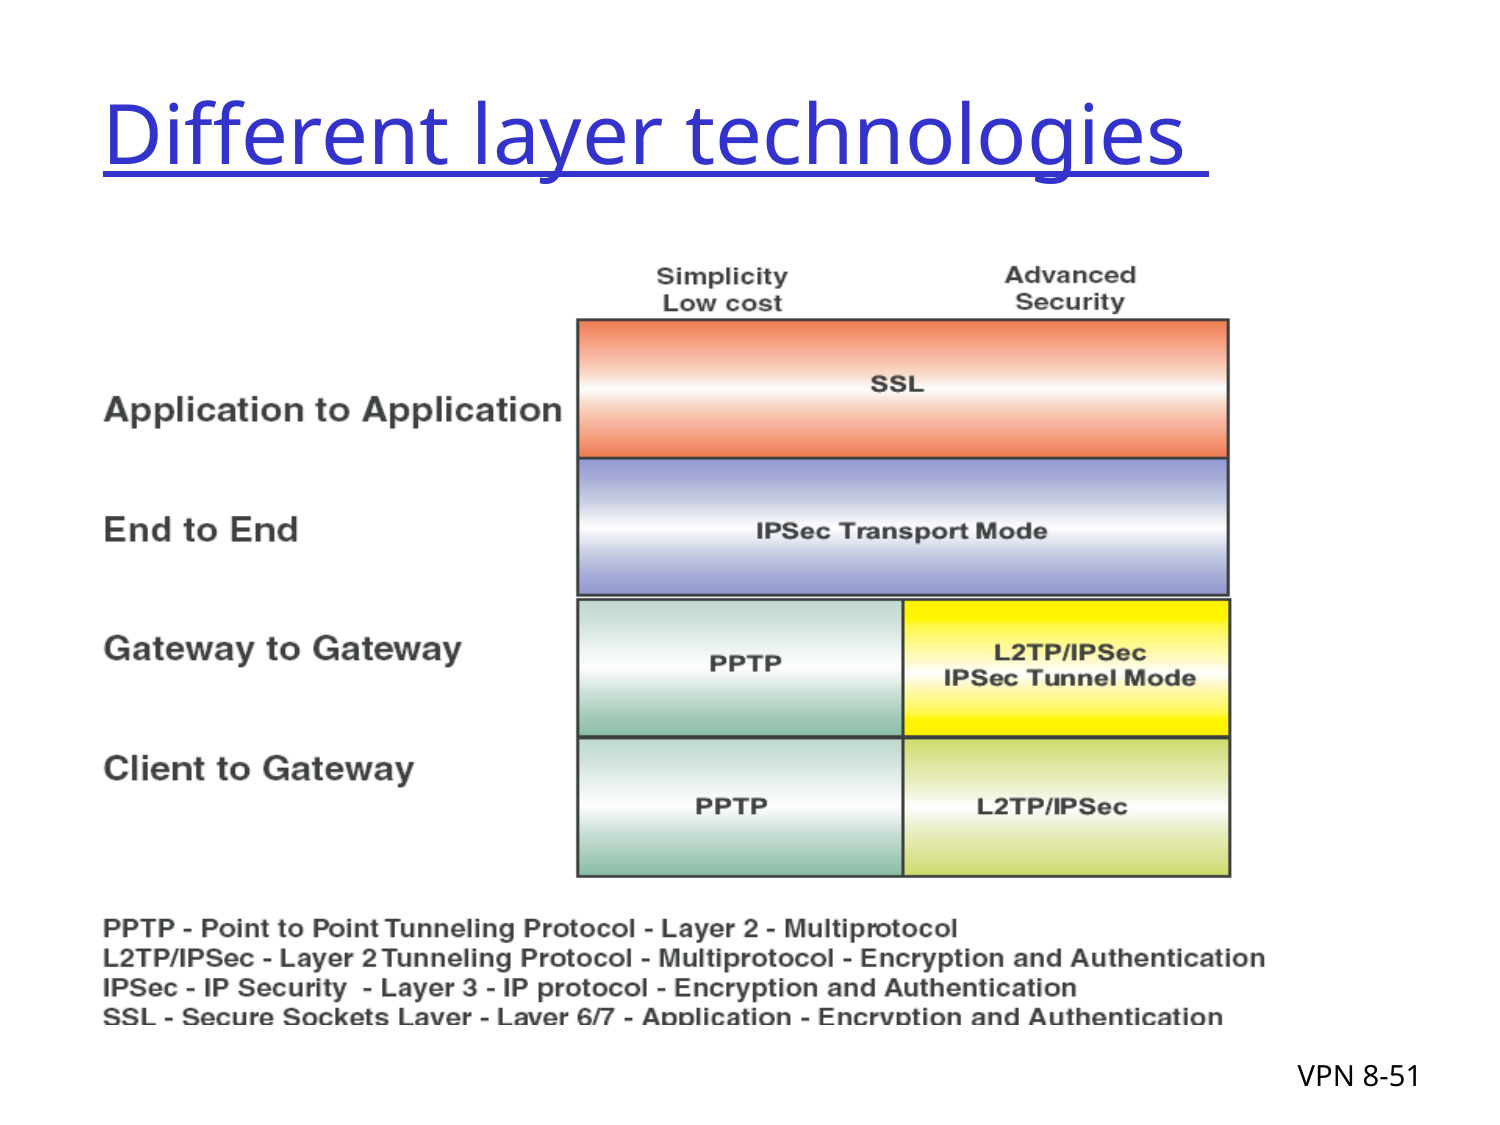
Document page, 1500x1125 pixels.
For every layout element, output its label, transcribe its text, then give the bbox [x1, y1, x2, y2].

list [87, 262, 1363, 1026]
title Different layer technologies [87, 37, 1363, 226]
slide_number VPN 8-51 [1249, 1049, 1438, 1125]
